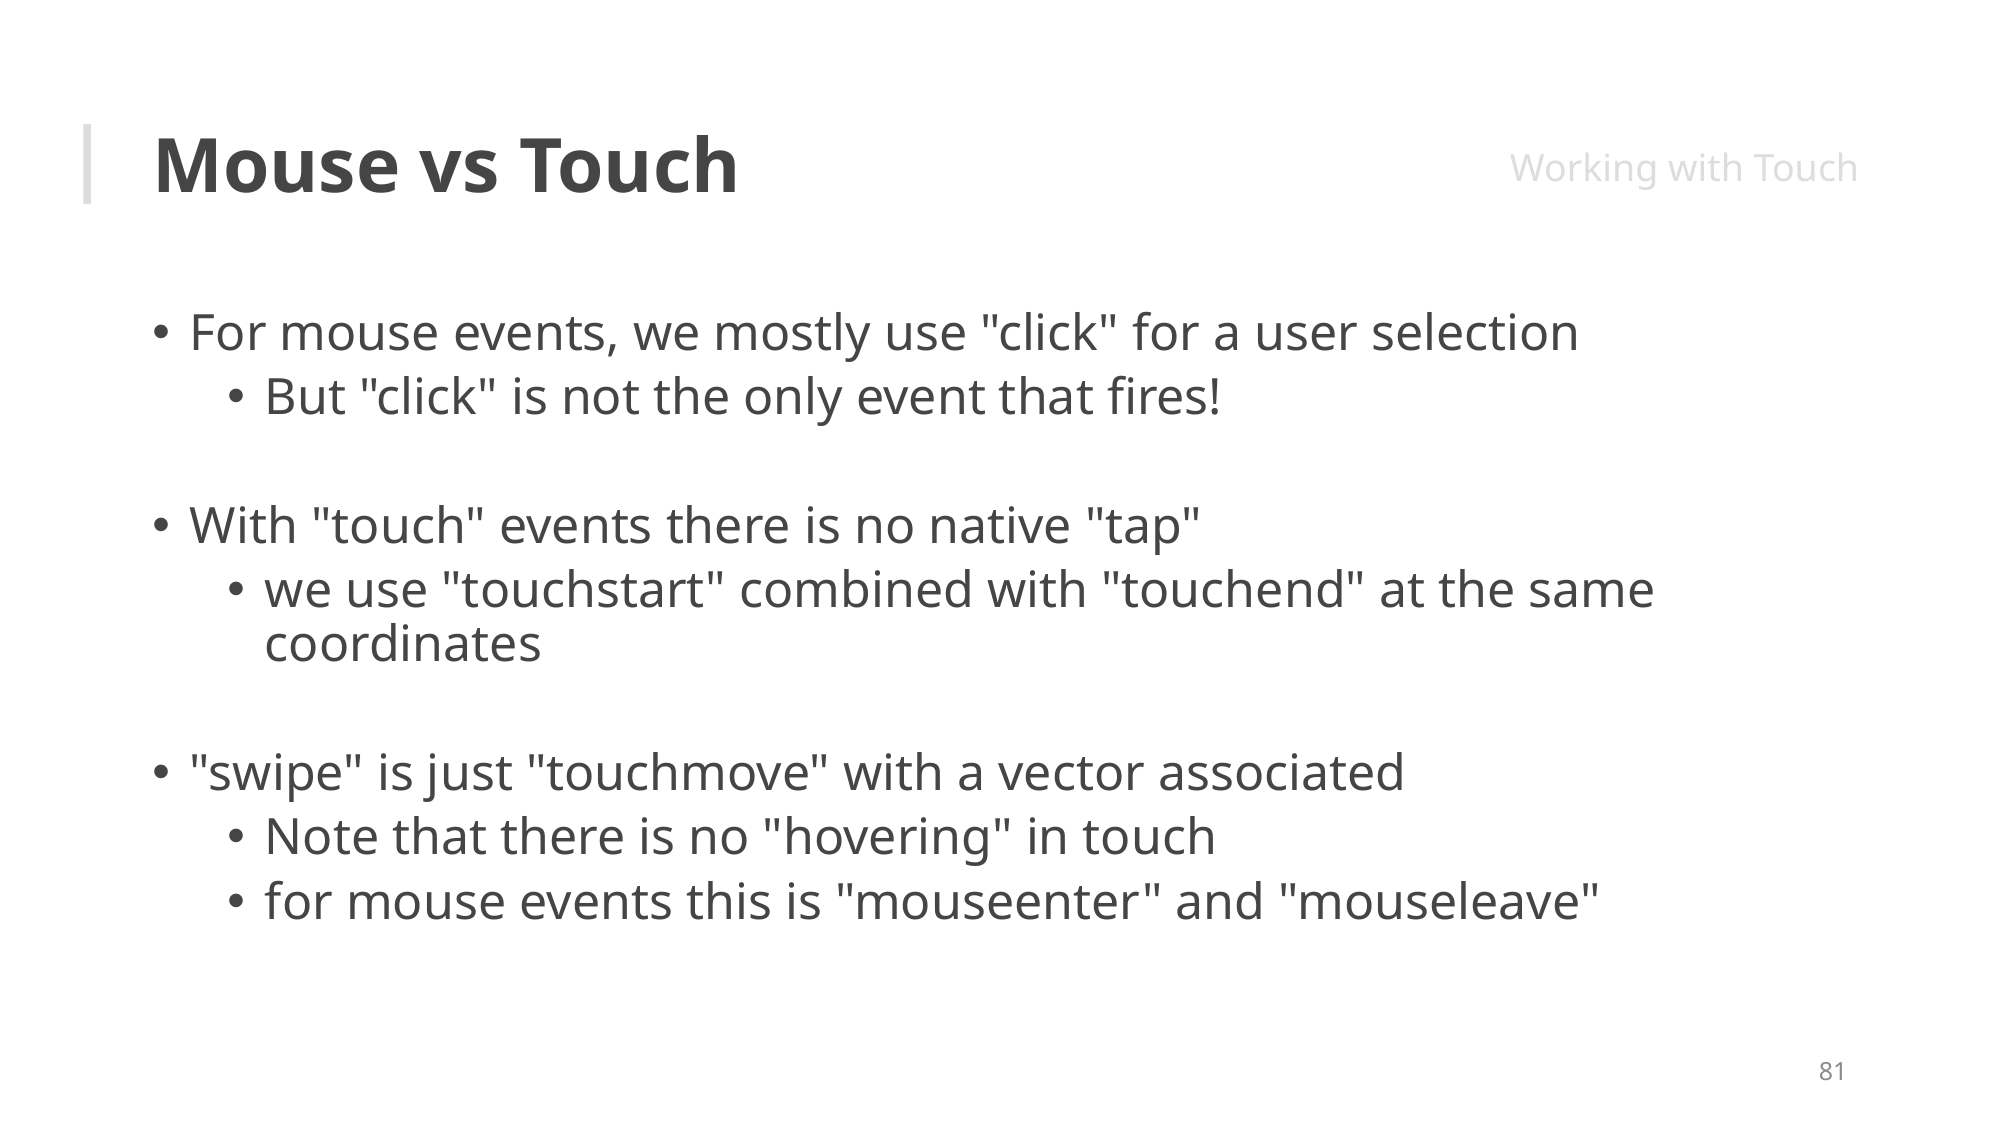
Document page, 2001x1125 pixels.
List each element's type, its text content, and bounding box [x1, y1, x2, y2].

text_box Working with Touch [1490, 136, 1875, 197]
title Mouse vs Touch [137, 59, 1863, 278]
slide_number 81 [1412, 1042, 1863, 1103]
list For mouse events, we mostly use "click" for a user selection But "click" is not the only event that fires! With "touch" events there is no native "tap" we use "touchstart" combined with "touchend" at the same coordinates "swipe" is just "touchmove" with a vector associated Note that there is no "hovering" in touch for mouse events this is "mouseenter" and "mouseleave" [137, 299, 1863, 1014]
